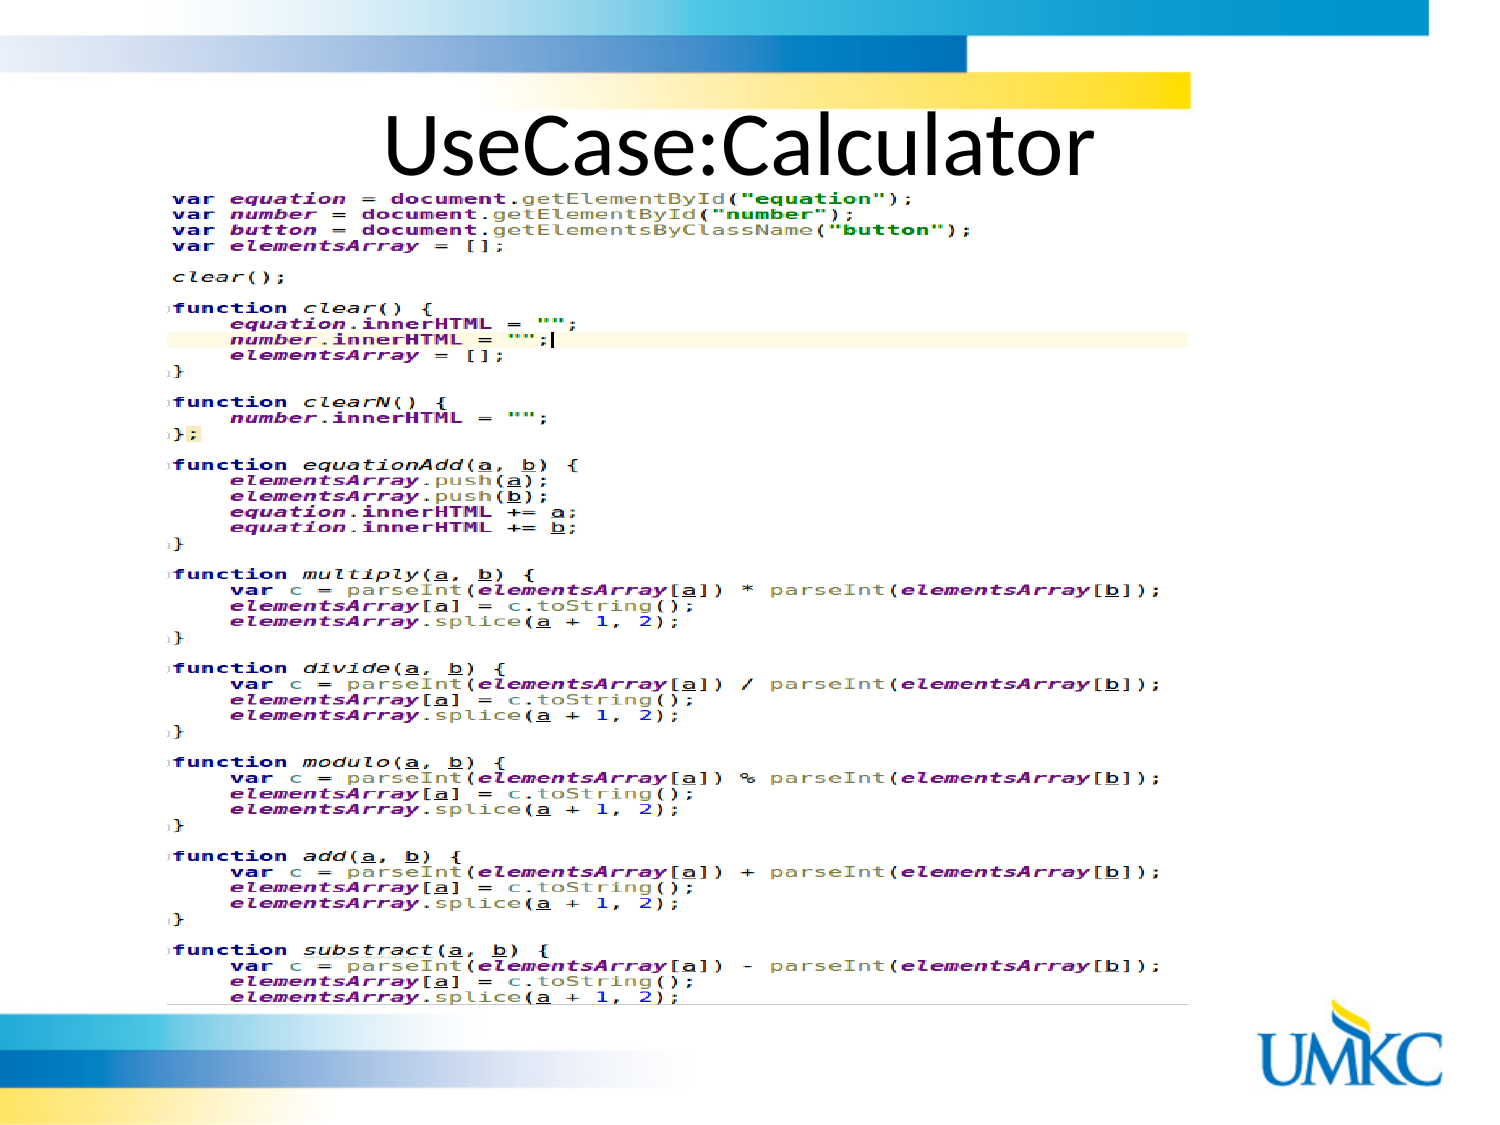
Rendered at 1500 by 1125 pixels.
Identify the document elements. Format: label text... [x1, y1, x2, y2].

picture [0, 0, 1500, 1125]
title UseCase:Calculator [75, 45, 1425, 233]
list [167, 191, 1188, 1006]
